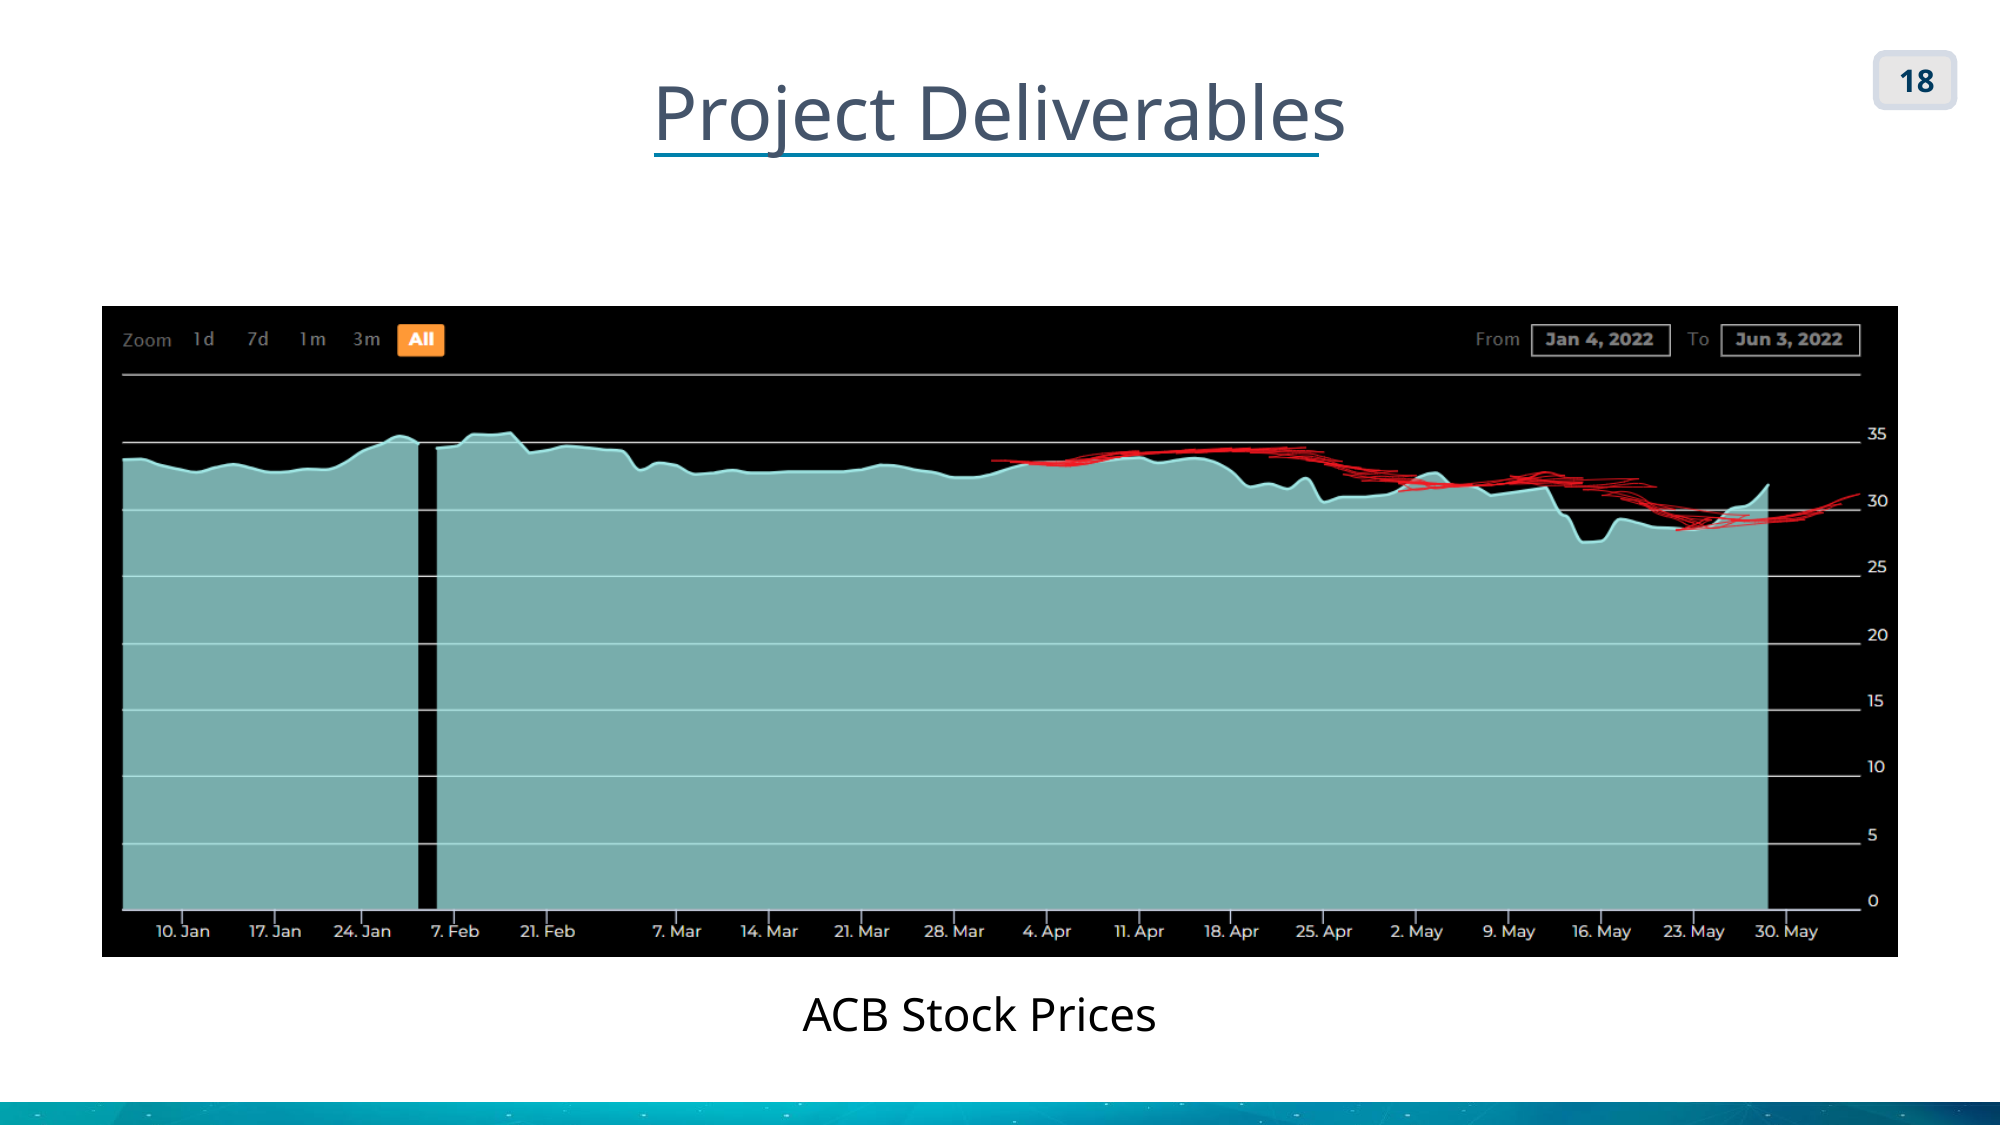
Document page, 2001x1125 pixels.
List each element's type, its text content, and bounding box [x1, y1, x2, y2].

text_box ACB Stock Prices [619, 970, 1341, 1056]
text_box 18 [1871, 50, 1950, 111]
text_box Project Deliverables [137, 49, 1863, 164]
text_box [0, 1102, 2000, 1125]
picture [101, 305, 1899, 958]
text_box [1950, 54, 1955, 106]
